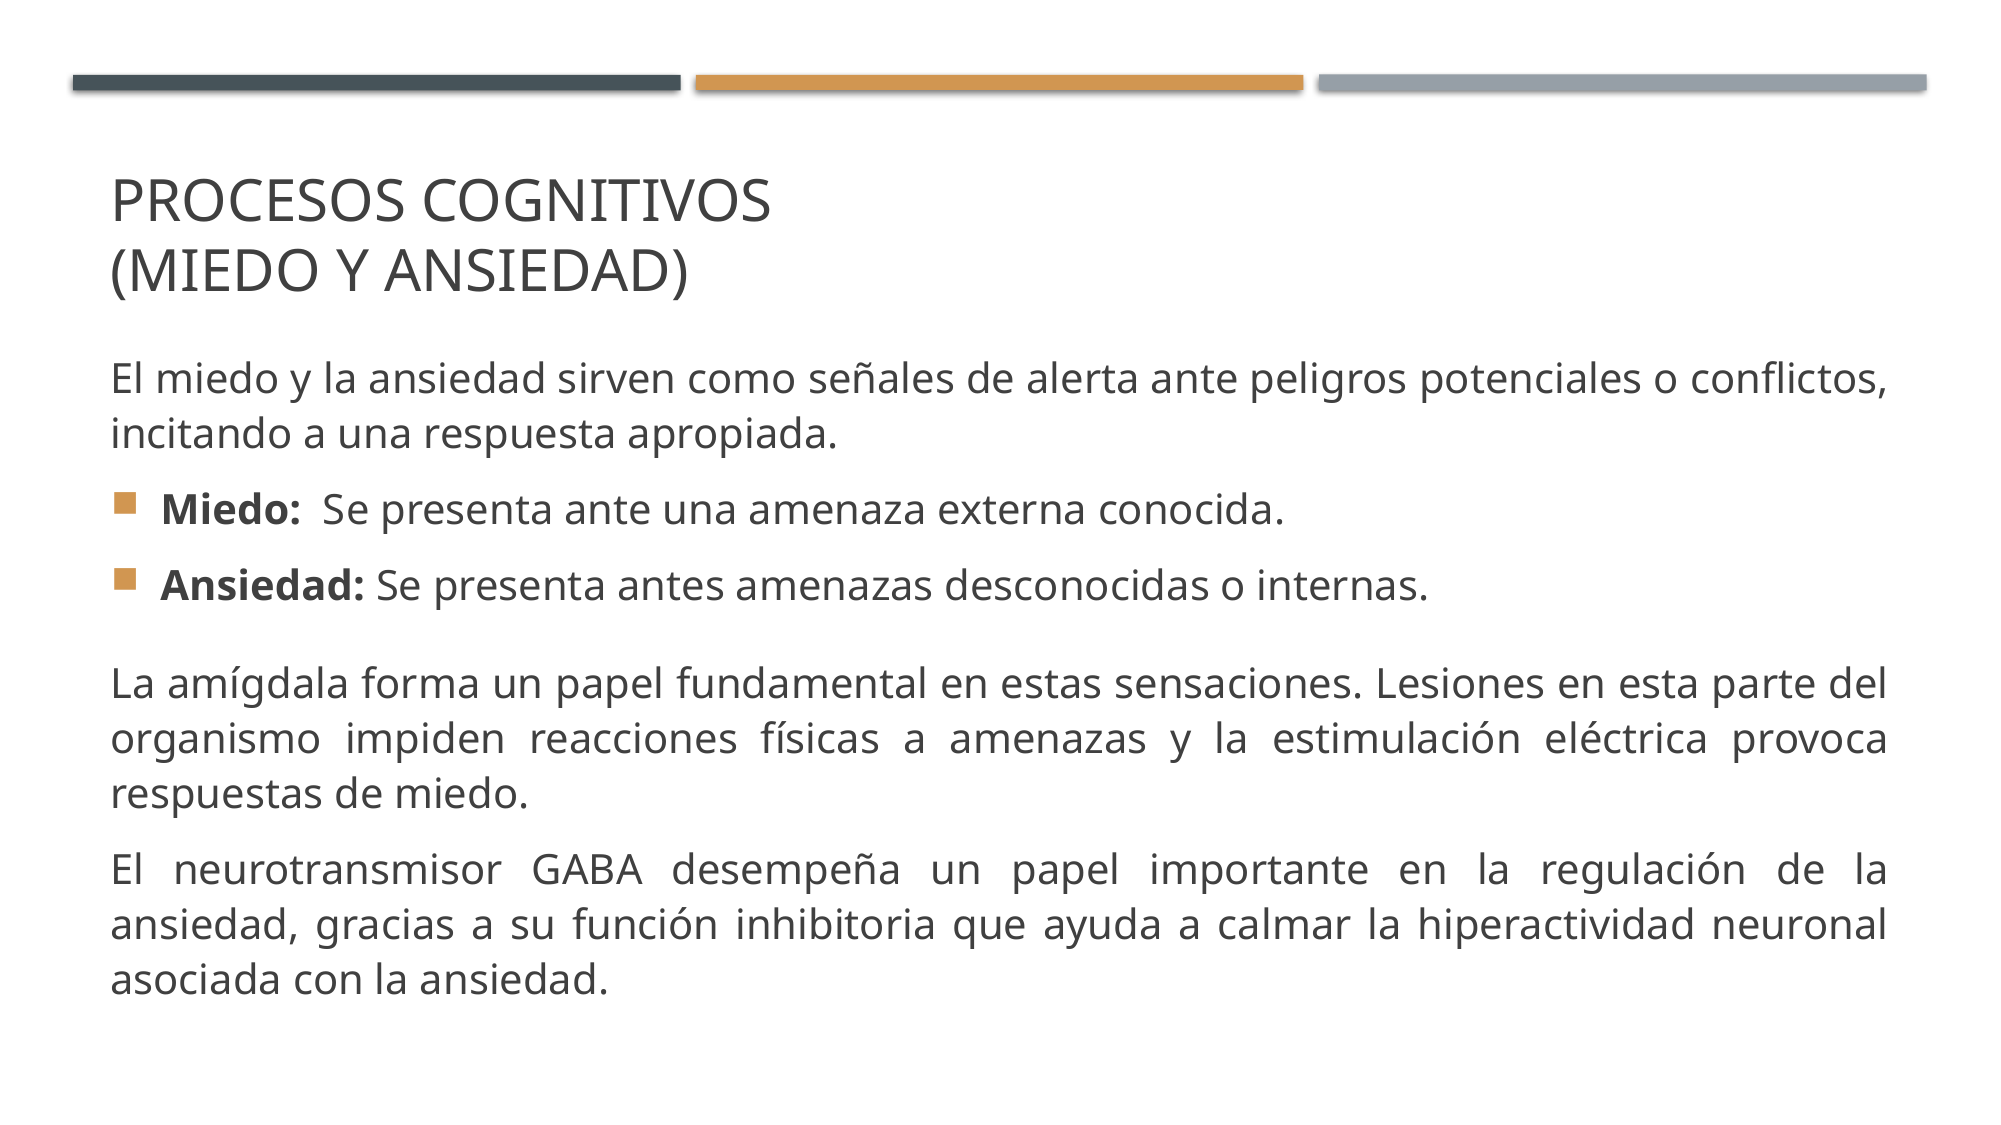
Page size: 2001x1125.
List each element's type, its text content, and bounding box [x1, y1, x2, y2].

list El miedo y la ansiedad sirven como señales de alerta ante peligros potenciales o conflictos, incitando a una respuesta apropiada. Miedo: Se presenta ante una amenaza externa conocida. Ansiedad: Se presenta antes amenazas desconocidas o internas. [95, 339, 1905, 644]
title PROCESOS COGNITIVOS (Miedo y ansiedad) [95, 115, 1905, 311]
text_box La amígdala forma un papel fundamental en estas sensaciones. Lesiones en esta parte del organismo impiden reacciones físicas a amenazas y la estimulación eléctrica provoca respuestas de miedo. El neurotransmisor GABA desempeña un papel importante en la regulación de la ansiedad, gracias a su función inhibitoria que ayuda a calmar la hiperactividad neuronal asociada con la ansiedad. [95, 644, 1905, 1048]
